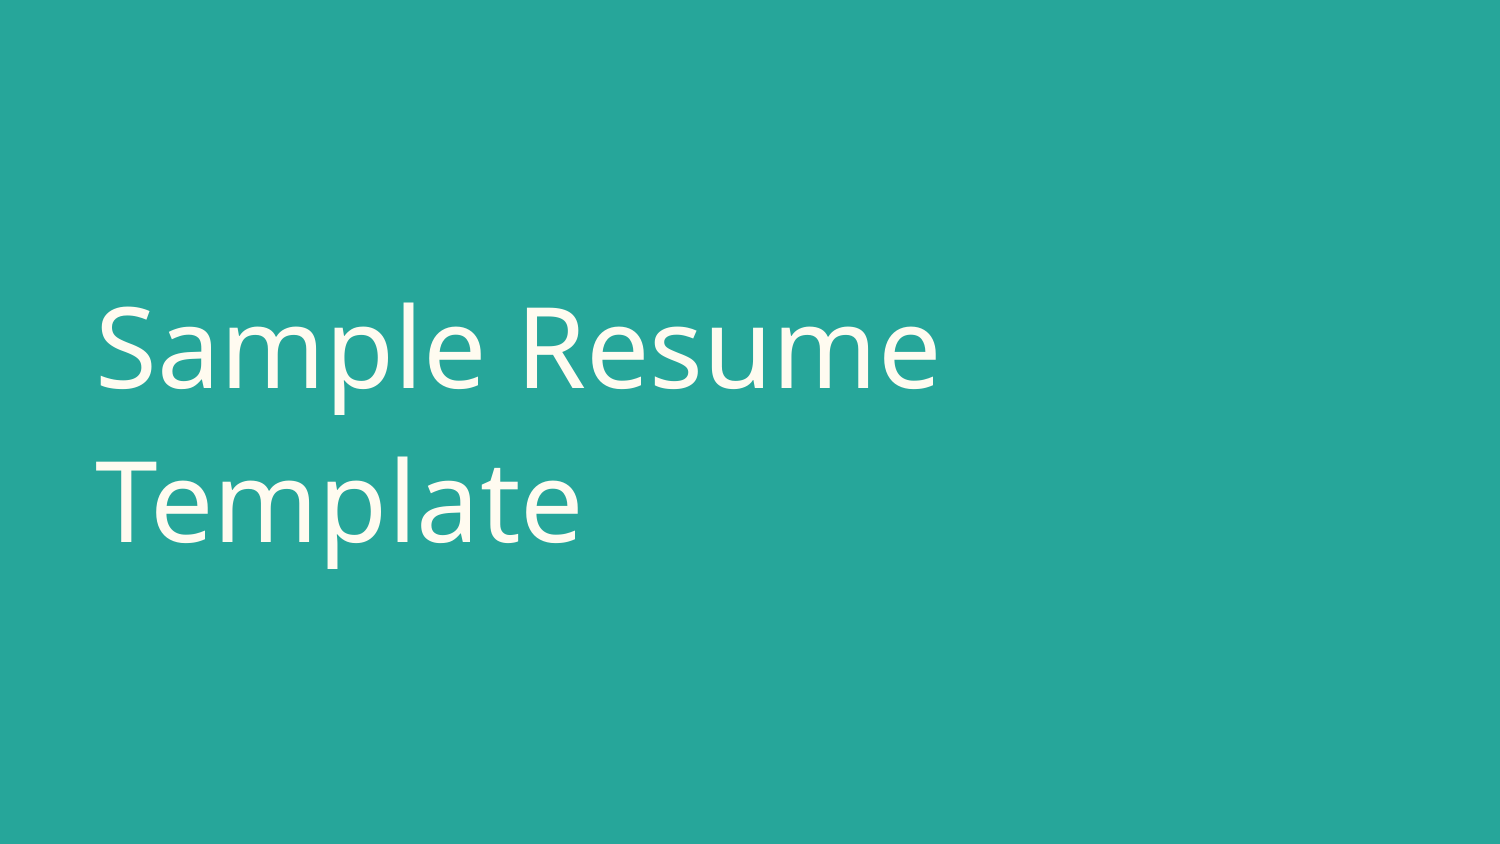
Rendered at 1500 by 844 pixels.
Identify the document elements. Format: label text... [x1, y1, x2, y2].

title Sample Resume Template [80, 86, 1000, 758]
